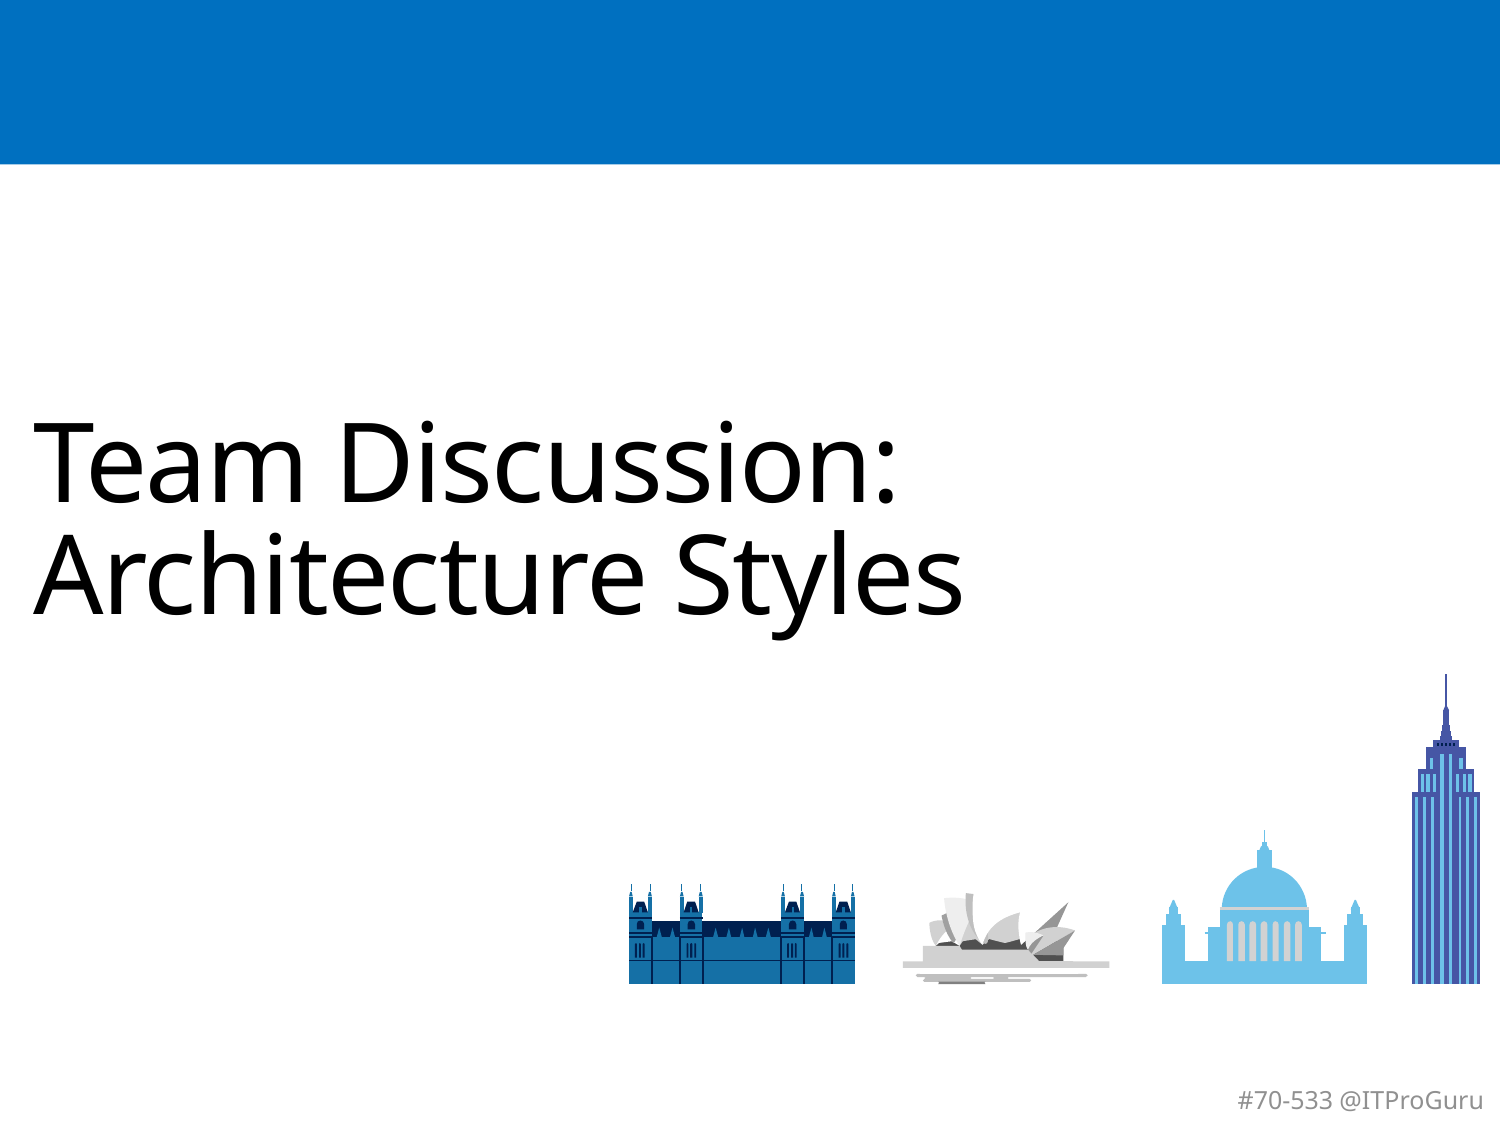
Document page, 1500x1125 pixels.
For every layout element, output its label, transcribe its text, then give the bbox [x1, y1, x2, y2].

title Team Discussion: Architecture Styles [32, 396, 1468, 661]
picture [628, 883, 858, 985]
picture [1411, 673, 1481, 985]
picture [1161, 828, 1369, 985]
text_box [900, 874, 1119, 985]
